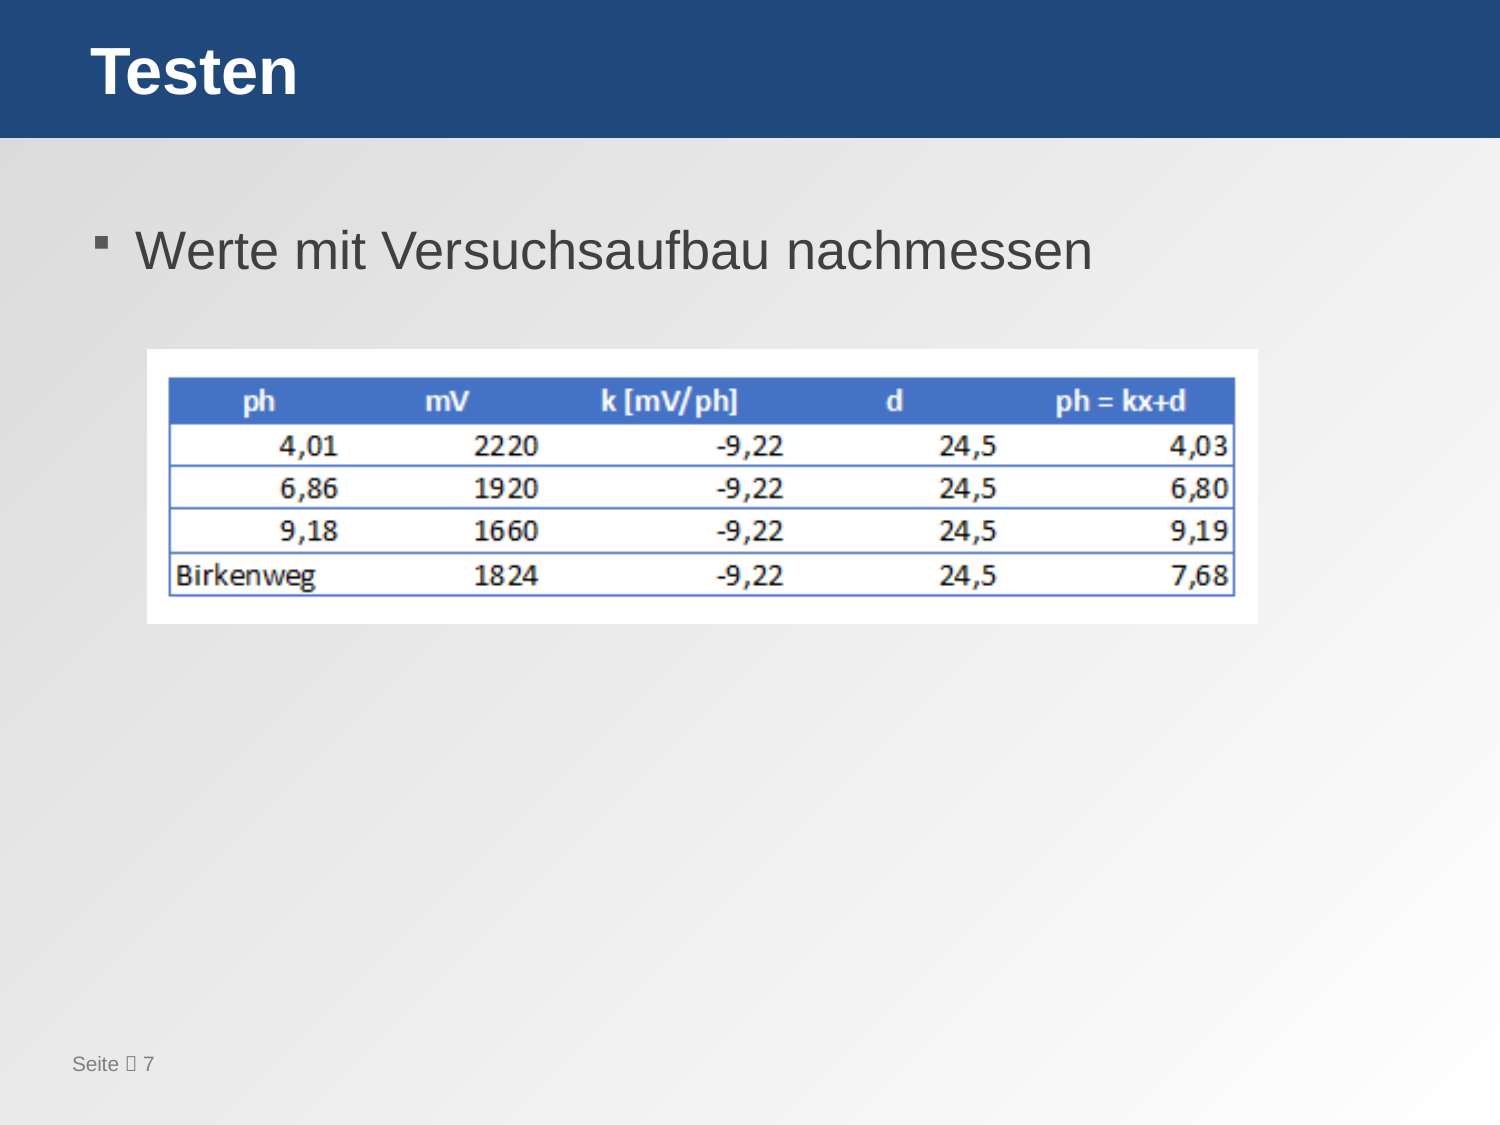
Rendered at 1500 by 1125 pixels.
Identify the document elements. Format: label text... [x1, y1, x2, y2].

list Werte mit Versuchsaufbau nachmessen [76, 208, 1424, 964]
picture [147, 349, 1259, 624]
title Testen [75, 20, 1425, 208]
